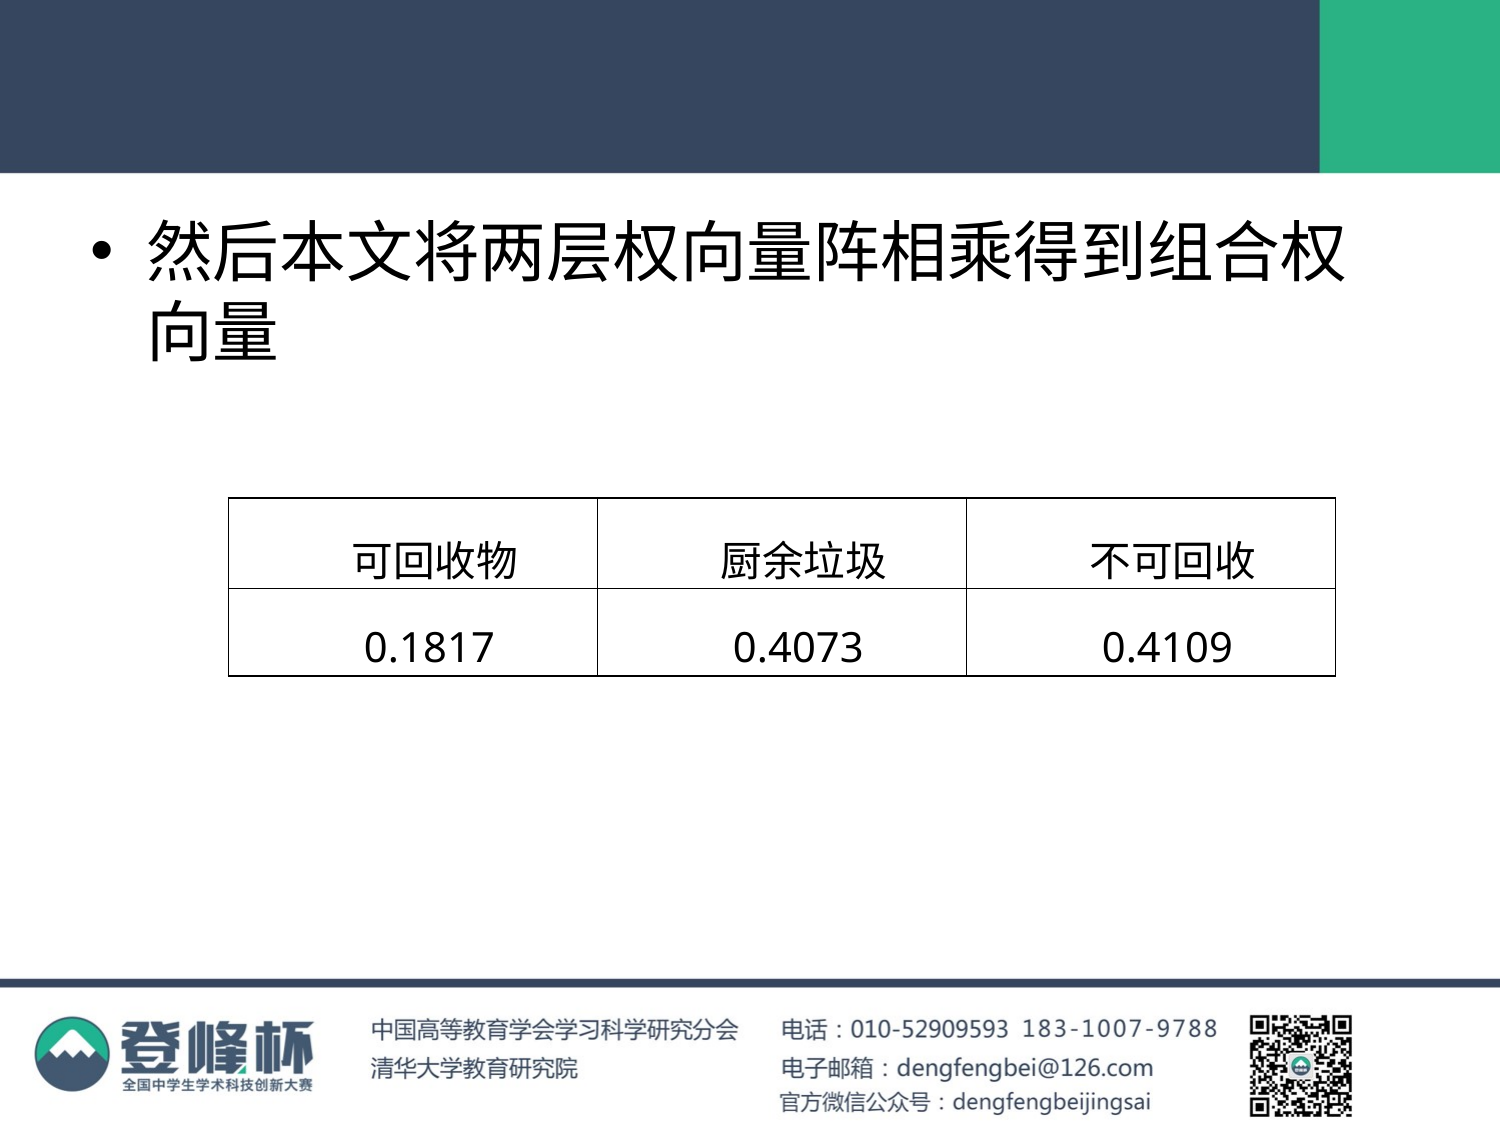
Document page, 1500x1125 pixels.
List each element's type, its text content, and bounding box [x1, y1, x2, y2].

list 然后本文将两层权向量阵相乘得到组合权向量 [75, 202, 1425, 1005]
table_cell 0.4109 [967, 589, 1335, 675]
table_header 不可回收 [967, 499, 1335, 588]
picture [0, 0, 1500, 1125]
table_cell 0.4073 [598, 589, 966, 675]
table_cell 0.1817 [229, 589, 597, 675]
table_header 可回收物 [229, 499, 597, 588]
table_header 厨余垃圾 [598, 499, 966, 588]
